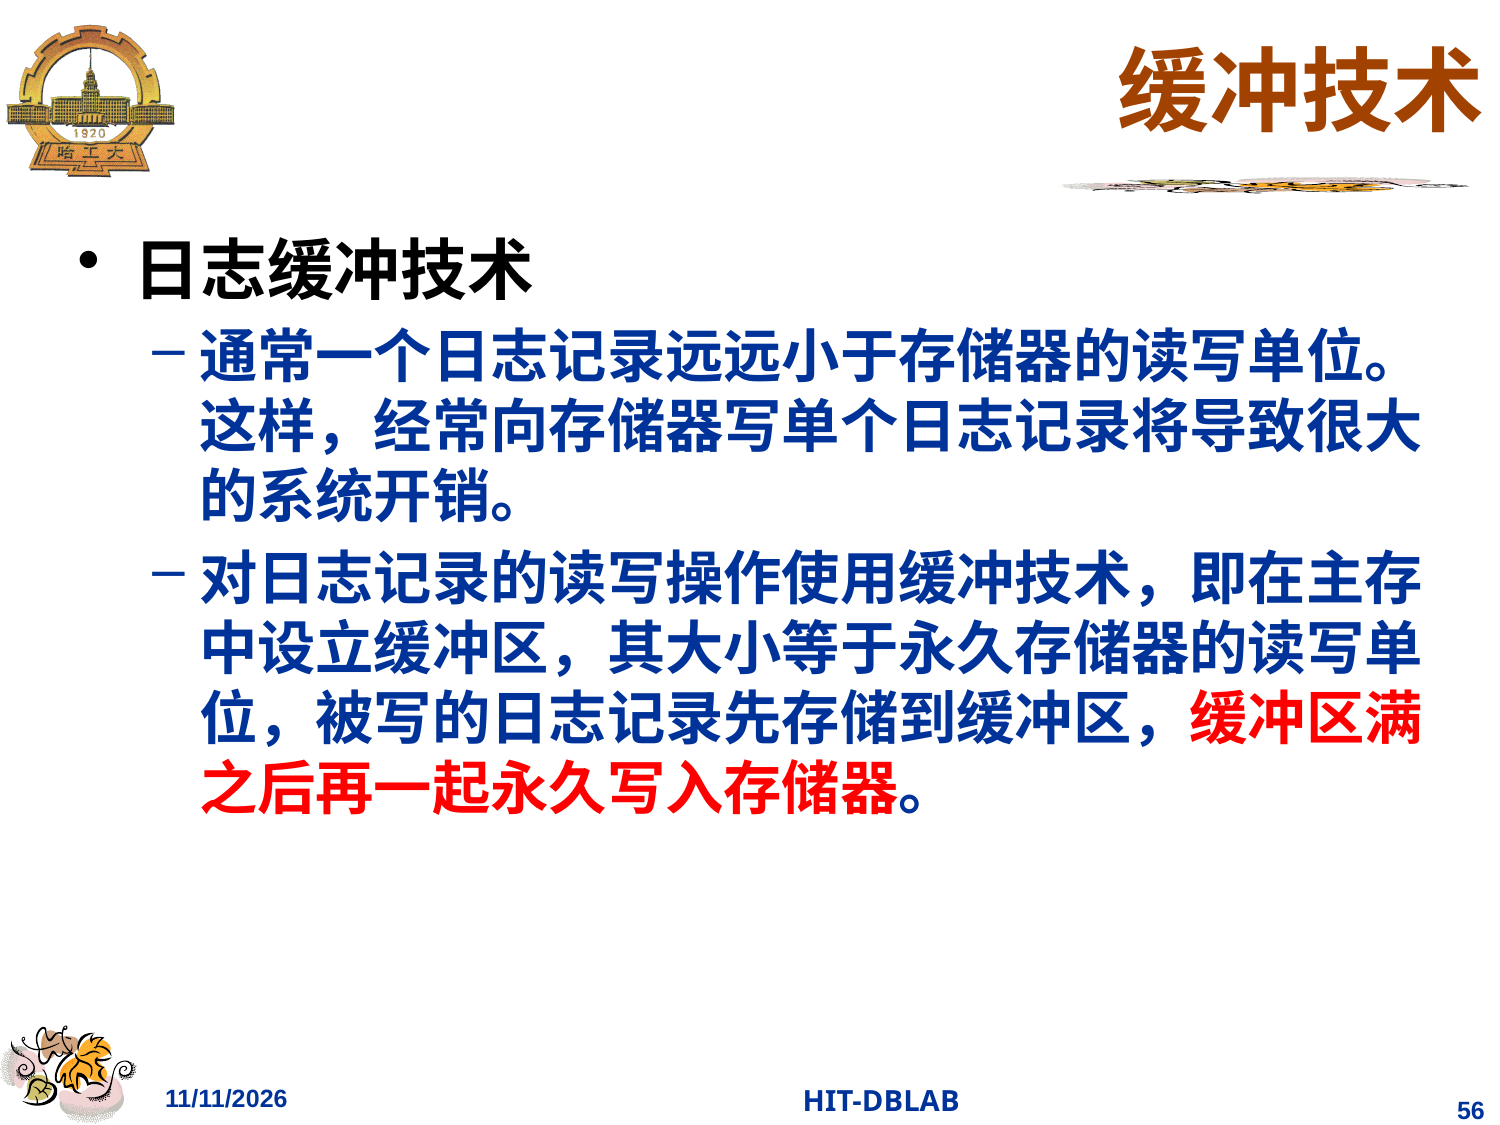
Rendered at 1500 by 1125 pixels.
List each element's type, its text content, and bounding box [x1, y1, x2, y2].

list 日志缓冲技术 通常一个日志记录远远小于存储器的读写单位。这样，经常向存储器写单个日志记录将导致很大的系统开销。 对日志记录的读写操作使用缓冲技术，即在主存中设立缓冲区，其大小等于永久存储器的读写单位，被写的日志记录先存储到缓冲区，缓冲区满之后再一起永久写入存储器。 [62, 219, 1460, 963]
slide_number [149, 1074, 413, 1125]
picture [0, 24, 175, 182]
title 缓冲技术 [194, 0, 1500, 176]
footer HIT-DBLAB [524, 1074, 1238, 1125]
slide_number 56 [1437, 1087, 1500, 1125]
